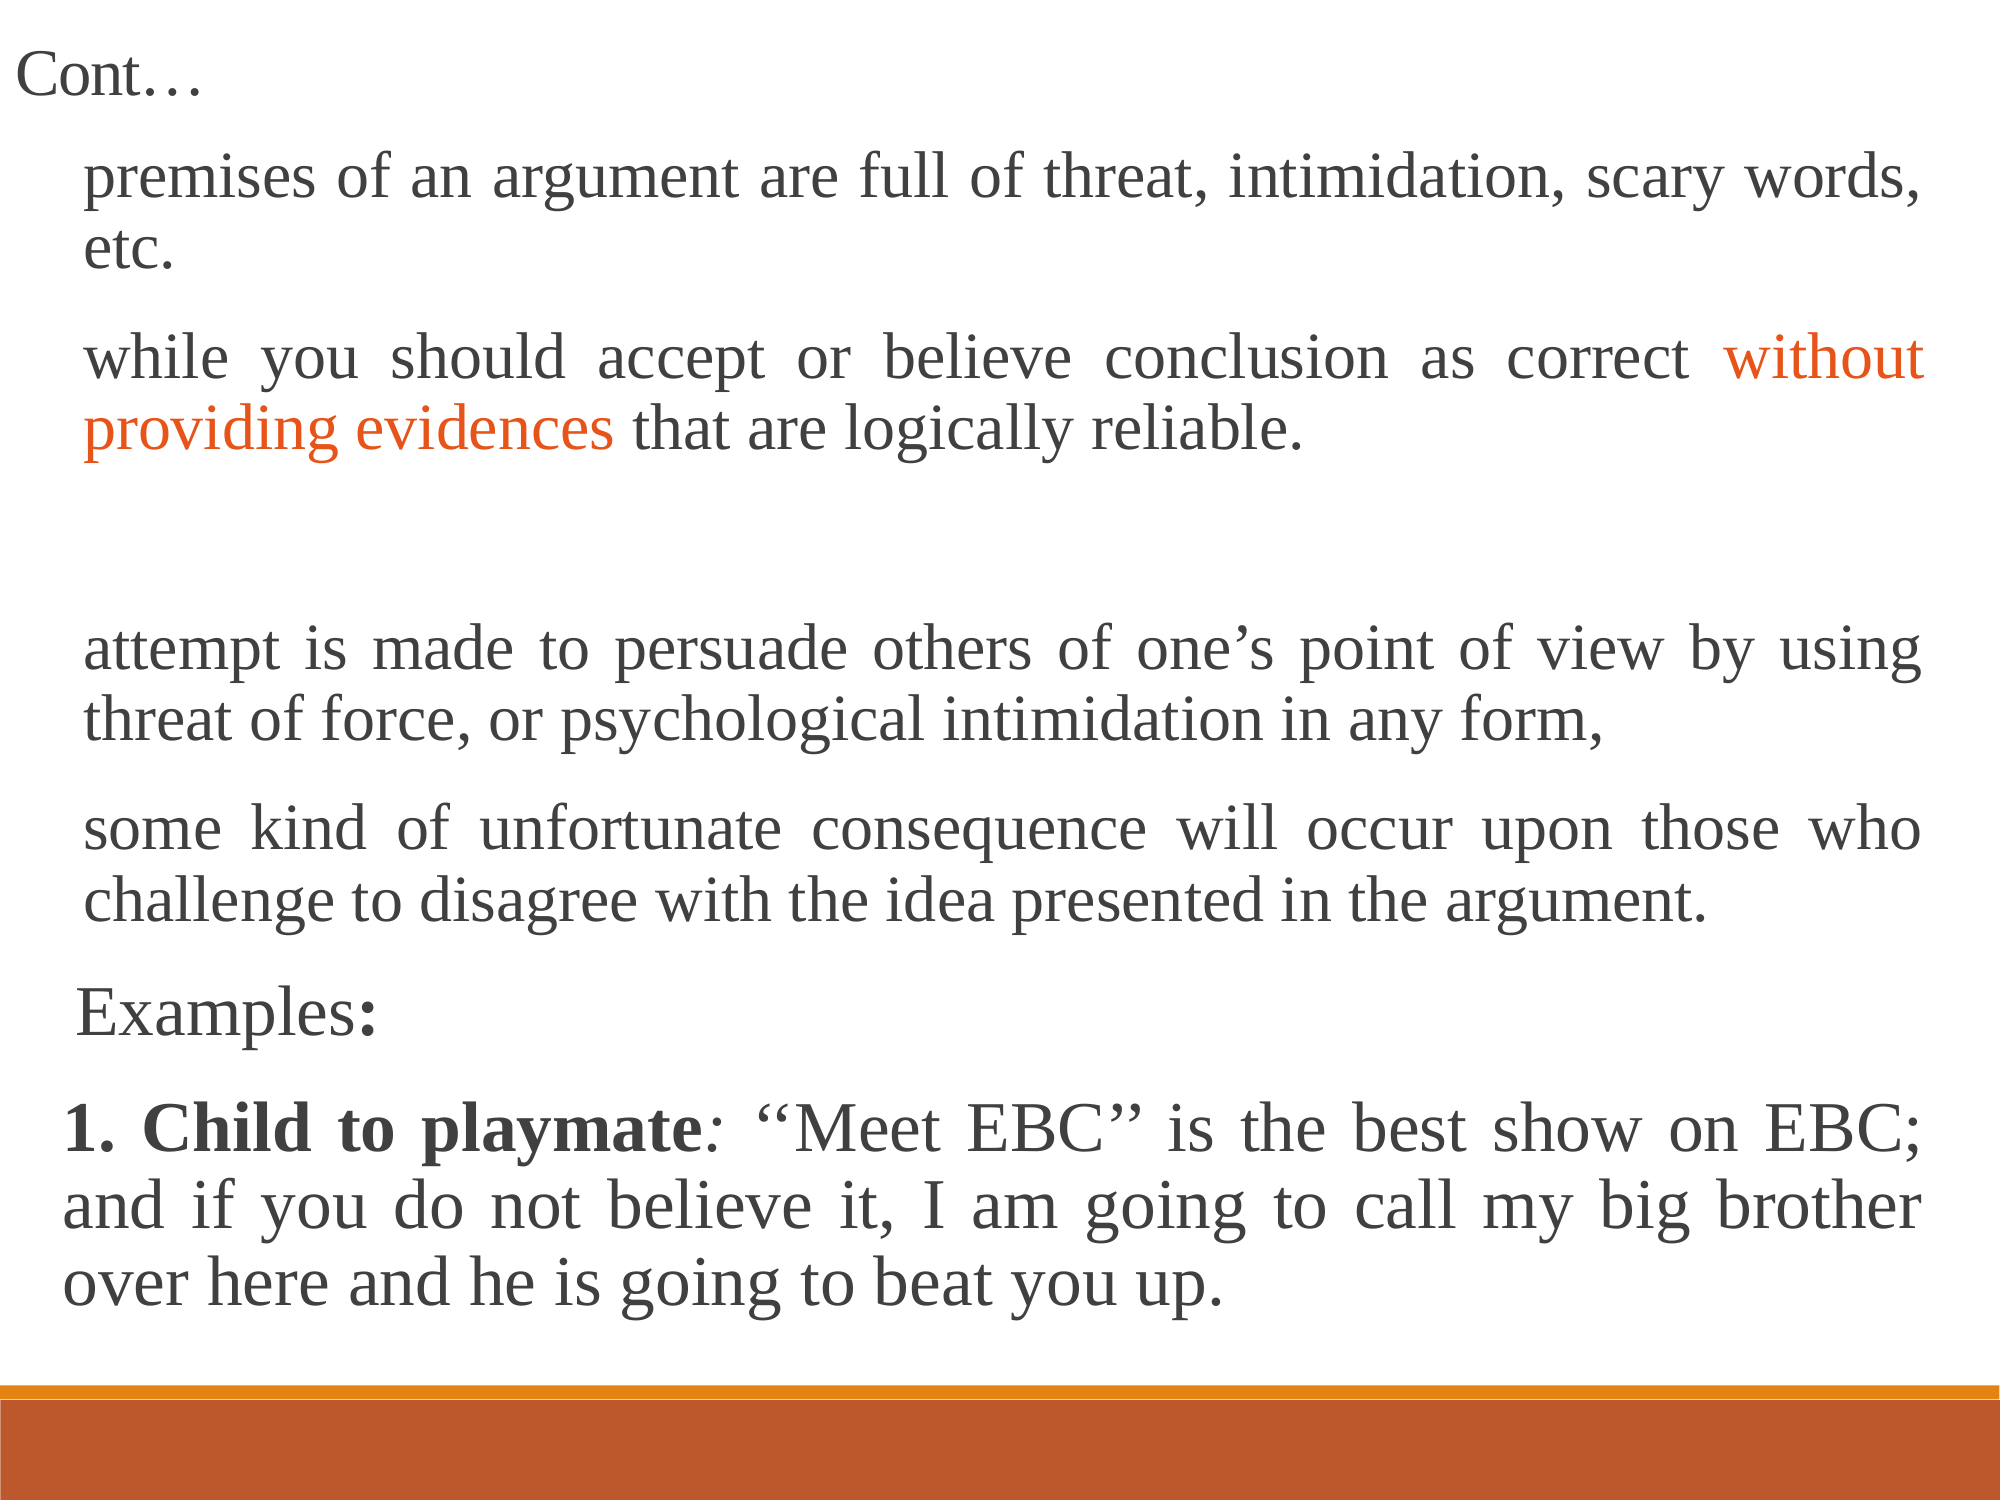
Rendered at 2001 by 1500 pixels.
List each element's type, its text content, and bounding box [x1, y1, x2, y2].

list premises of an argument are full of threat, intimidation, scary words, etc. while you should accept or believe conclusion as correct without providing evidences that are logically reliable. attempt is made to persuade others of one’s point of view by using threat of force, or psychological intimidation in any form, some kind of unfortunate consequence will occur upon those who challenge to disagree with the idea presented in the argument. Examples: 1. Child to playmate: ‘‘Meet EBC’’ is the best show on EBC; and if you do not believe it, I am going to call my big brother over here and he is going to beat you up. [62, 133, 1925, 1340]
title Cont… [0, 50, 1800, 117]
